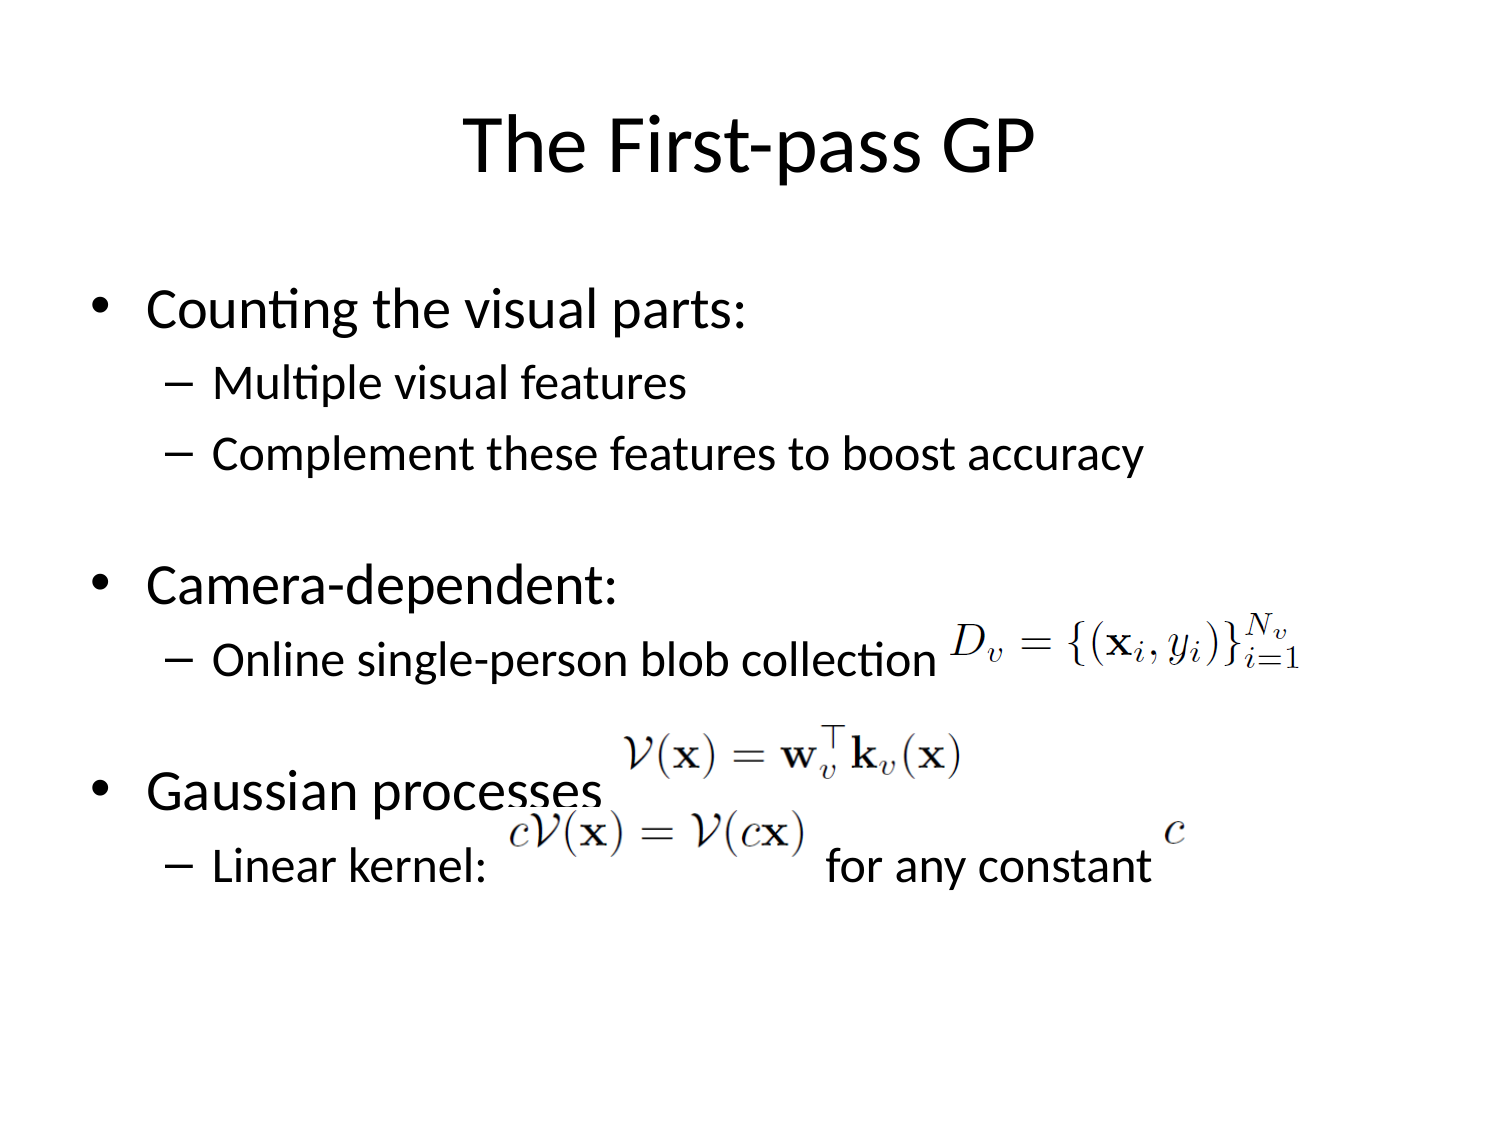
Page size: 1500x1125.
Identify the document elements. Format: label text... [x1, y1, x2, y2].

picture [950, 610, 1303, 671]
picture [622, 721, 963, 781]
picture [1164, 815, 1186, 854]
picture [503, 806, 809, 859]
list Counting the visual parts: Multiple visual features Complement these features to boost accuracy Camera-dependent: Online single-person blob collection Gaussian processes Linear kernel: for any constant [74, 262, 1426, 1006]
title The First-pass GP [74, 44, 1426, 233]
